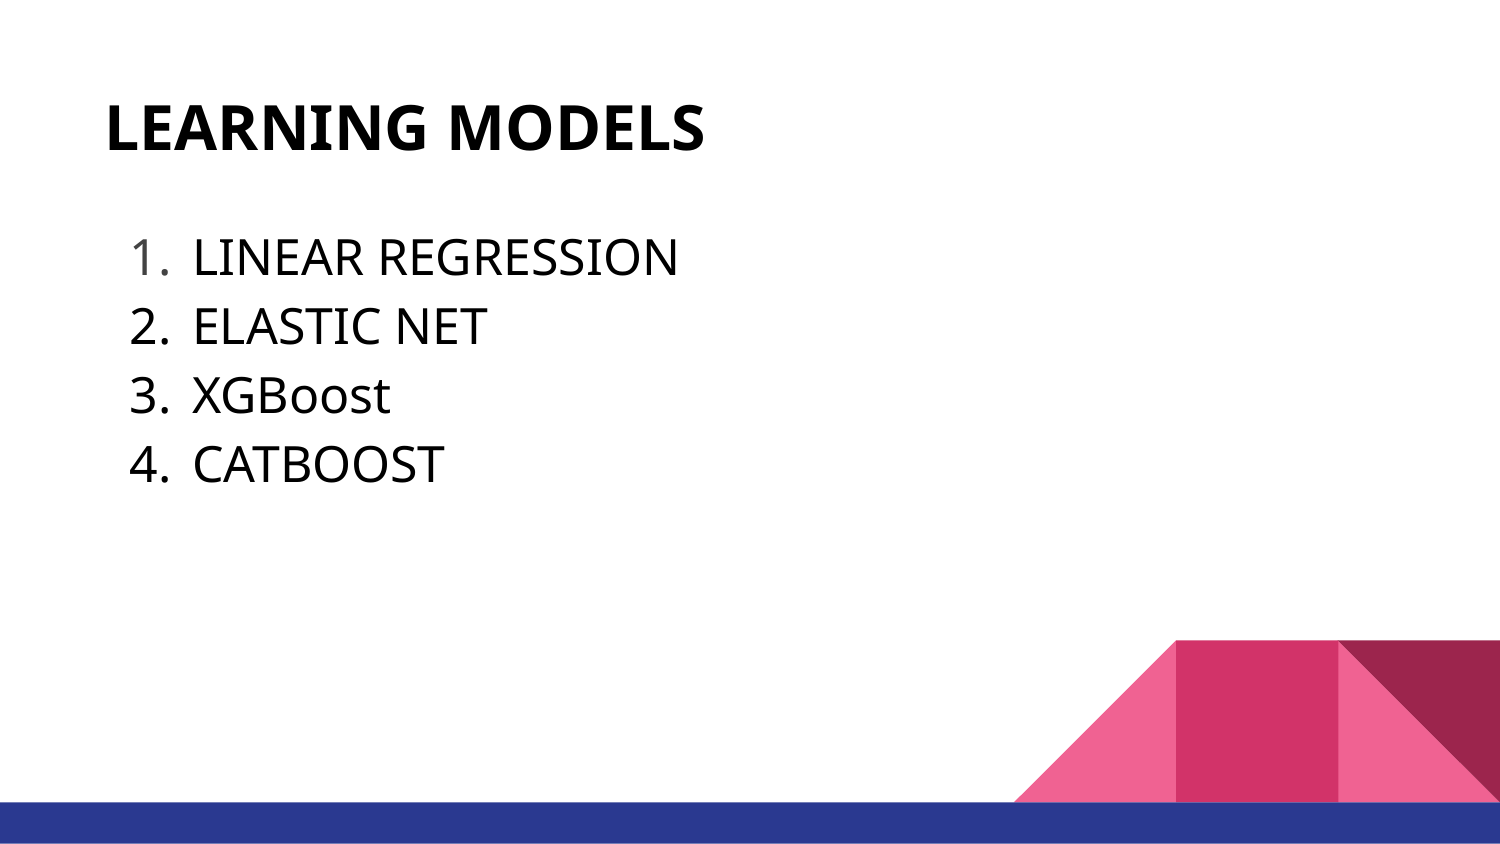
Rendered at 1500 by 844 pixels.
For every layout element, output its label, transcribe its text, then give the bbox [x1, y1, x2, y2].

list LINEAR REGRESSION ELASTIC NET XGBoost CATBOOST [102, 201, 1500, 750]
title LEARNING MODELS [89, 73, 1488, 173]
